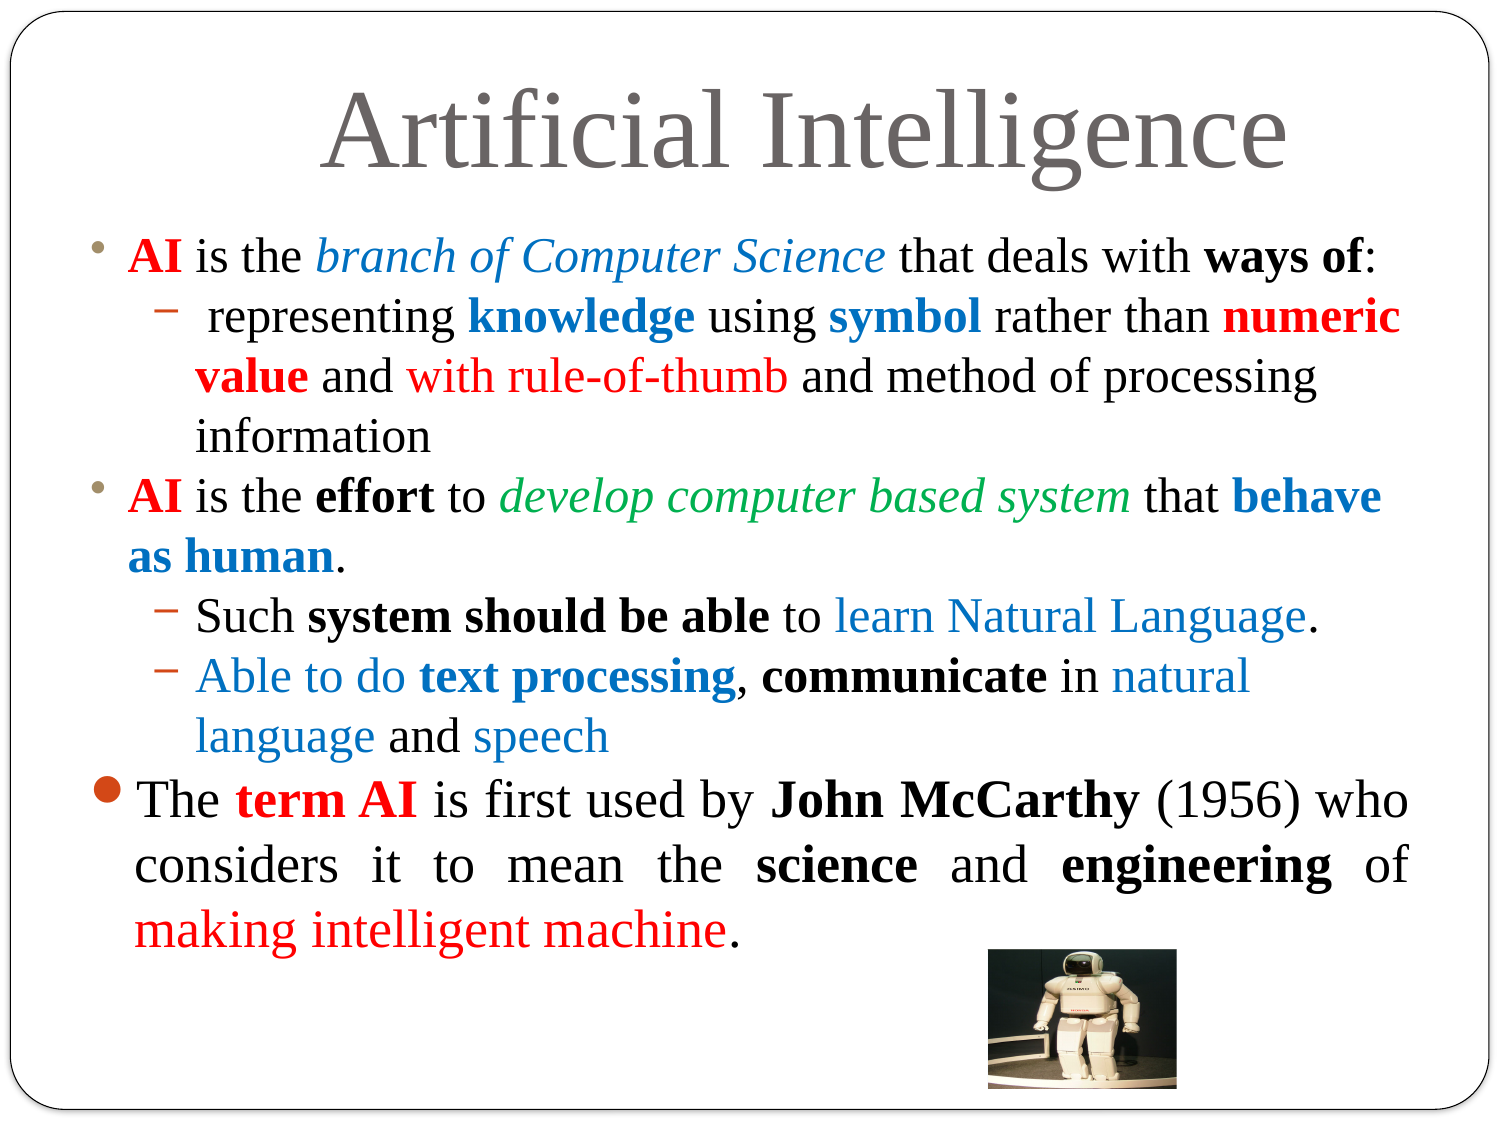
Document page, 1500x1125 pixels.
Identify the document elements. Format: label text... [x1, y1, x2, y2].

list AI is the branch of Computer Science that deals with ways of: representing knowledge using symbol rather than numeric value and with rule-of-thumb and method of processing information AI is the effort to develop computer based system that behave as human. Such system should be able to learn Natural Language. Able to do text processing, communicate in natural language and speech The term AI is first used by John McCarthy (1956) who considers it to mean the science and engineering of making intelligent machine. [74, 215, 1426, 1038]
picture [987, 949, 1177, 1089]
title Artificial Intelligence [149, 44, 1426, 191]
